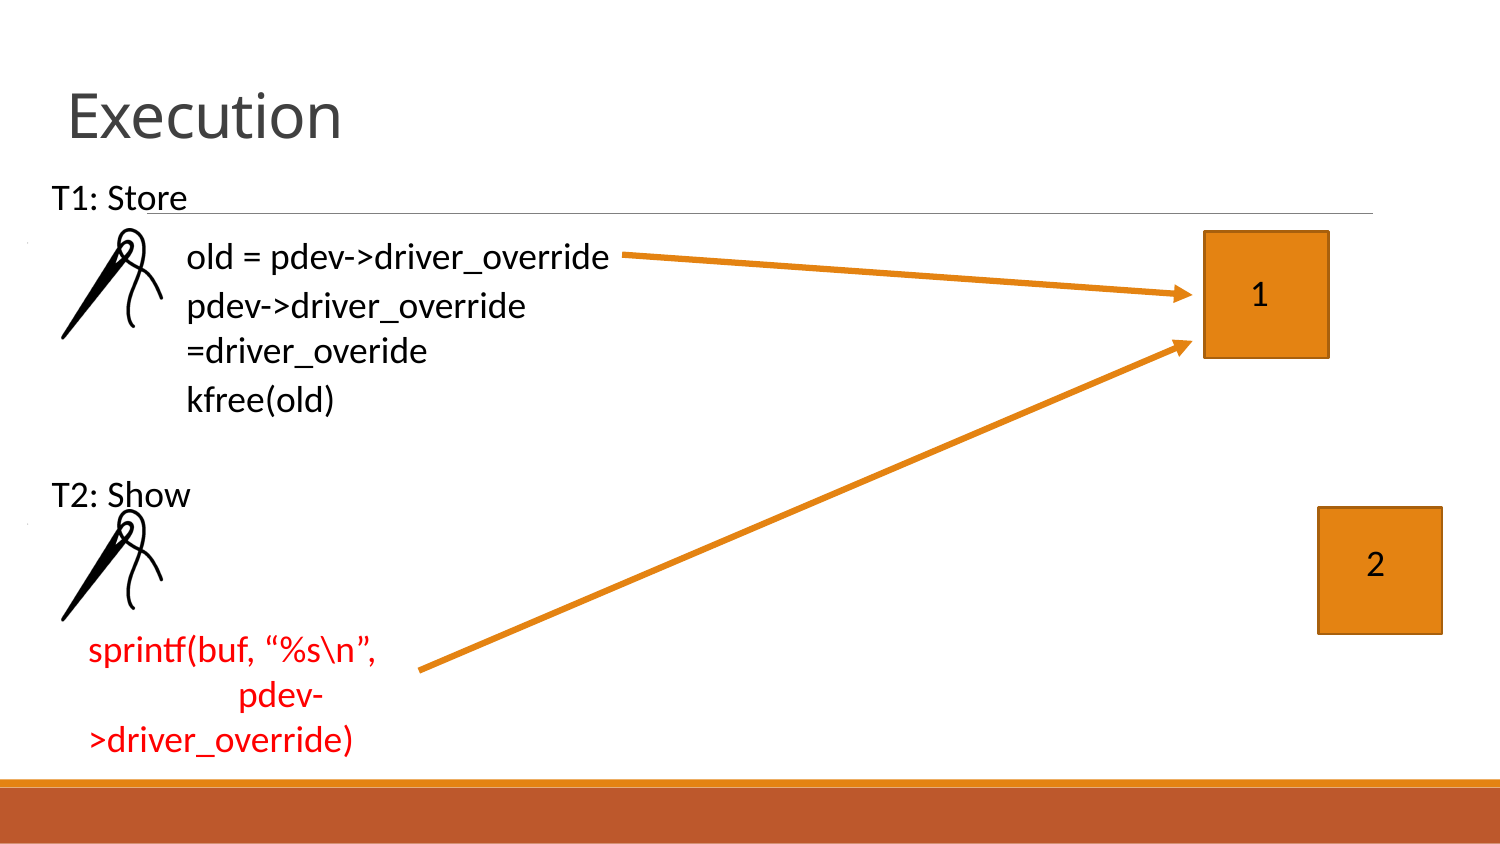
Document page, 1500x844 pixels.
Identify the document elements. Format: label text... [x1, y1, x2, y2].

text_box 1 [1234, 261, 1329, 322]
picture [13, 227, 210, 342]
text_box pdev->driver_override =driver_overide [171, 273, 666, 367]
title Execution [51, 72, 1449, 167]
text_box [1317, 506, 1443, 635]
picture [13, 509, 210, 624]
text_box 2 [1351, 531, 1445, 592]
text_box kfree(old) [171, 367, 415, 428]
text_box T1: Store [36, 165, 232, 224]
text_box sprintf(buf, “%s\n”, pdev->driver_override) [73, 617, 568, 768]
text_box old = pdev->driver_override [211, 224, 666, 273]
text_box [621, 254, 1194, 296]
text_box [1203, 230, 1330, 359]
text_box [418, 340, 1194, 672]
text_box T2: Show [36, 462, 232, 523]
